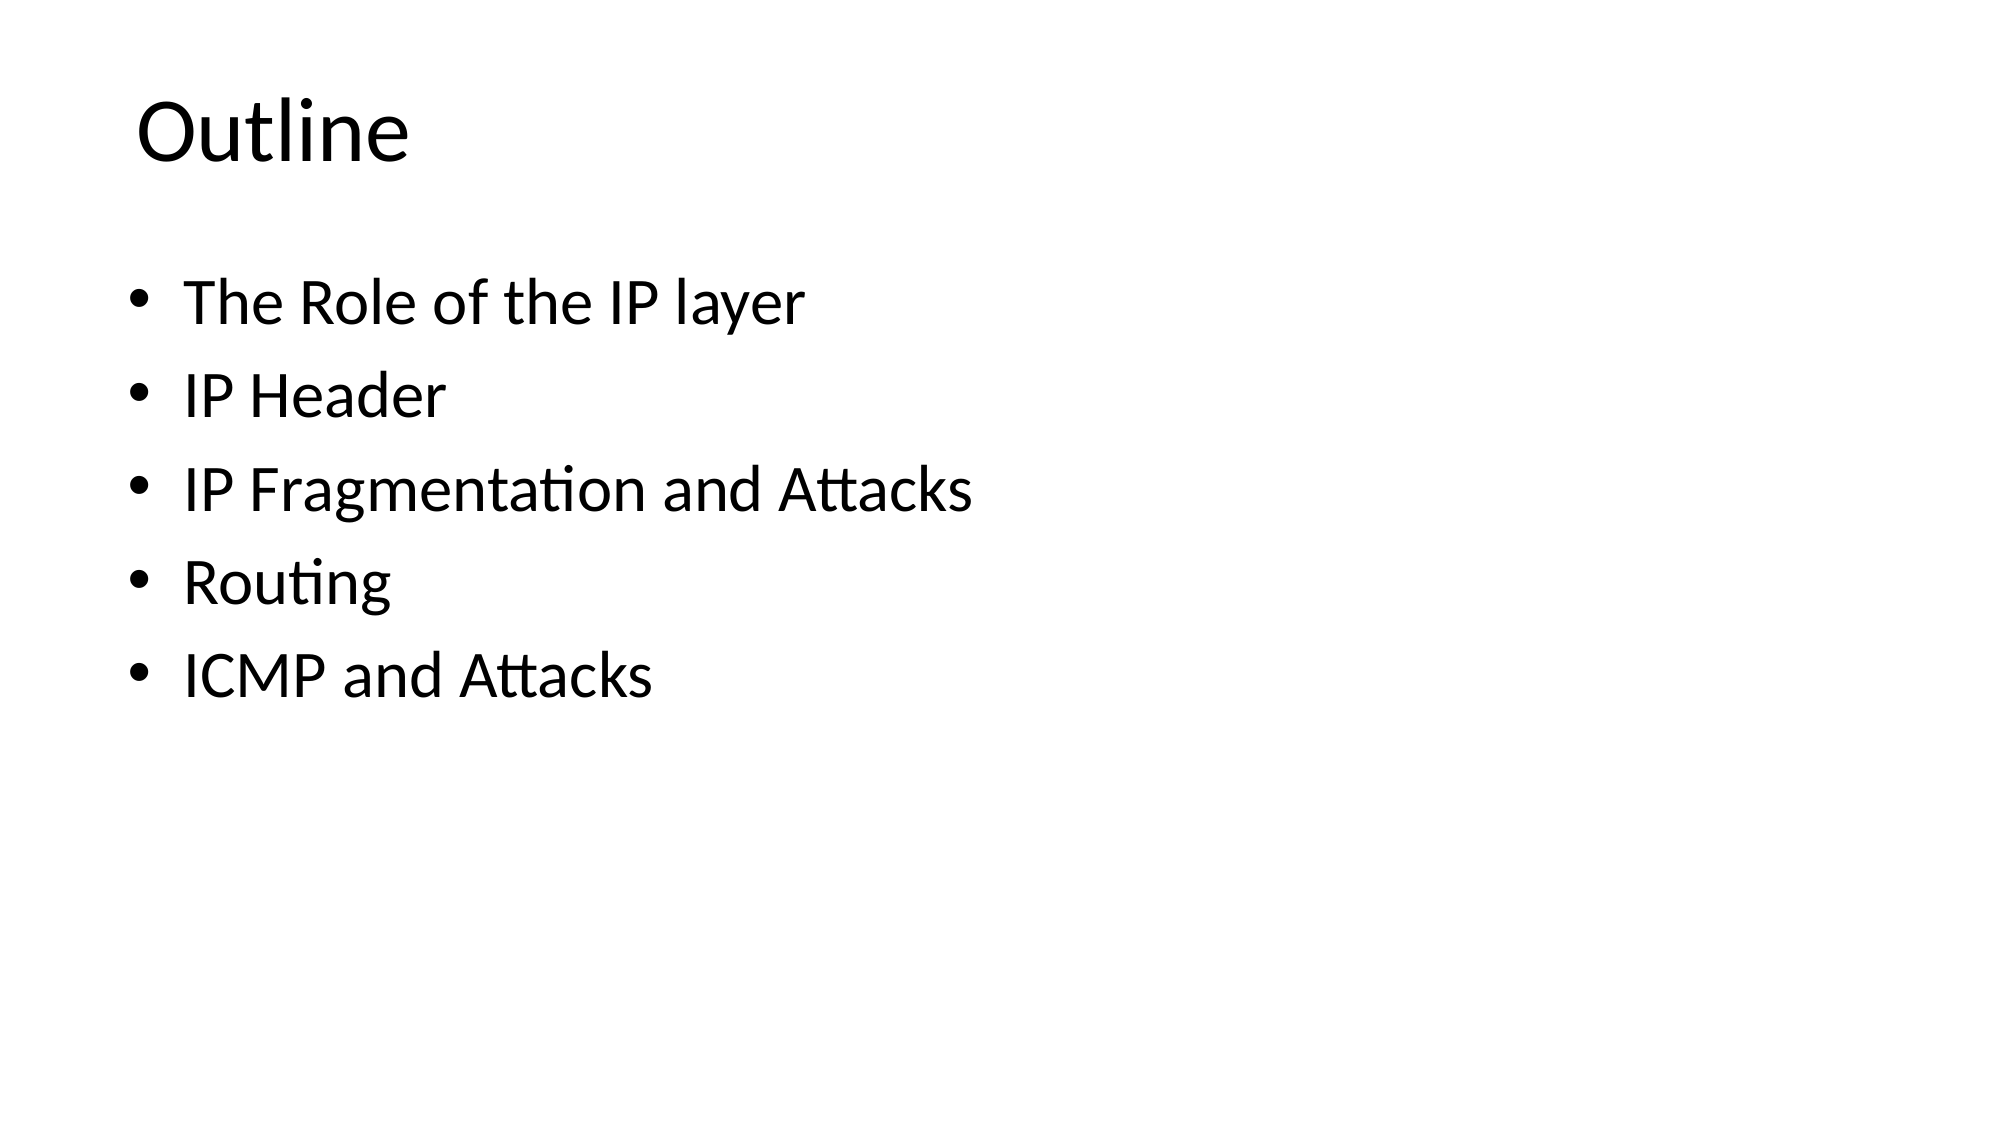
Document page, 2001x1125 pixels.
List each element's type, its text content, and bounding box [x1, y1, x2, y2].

title Outline [121, 50, 1688, 200]
list The Role of the IP layer IP Header IP Fragmentation and Attacks Routing ICMP and Attacks [112, 249, 1913, 913]
